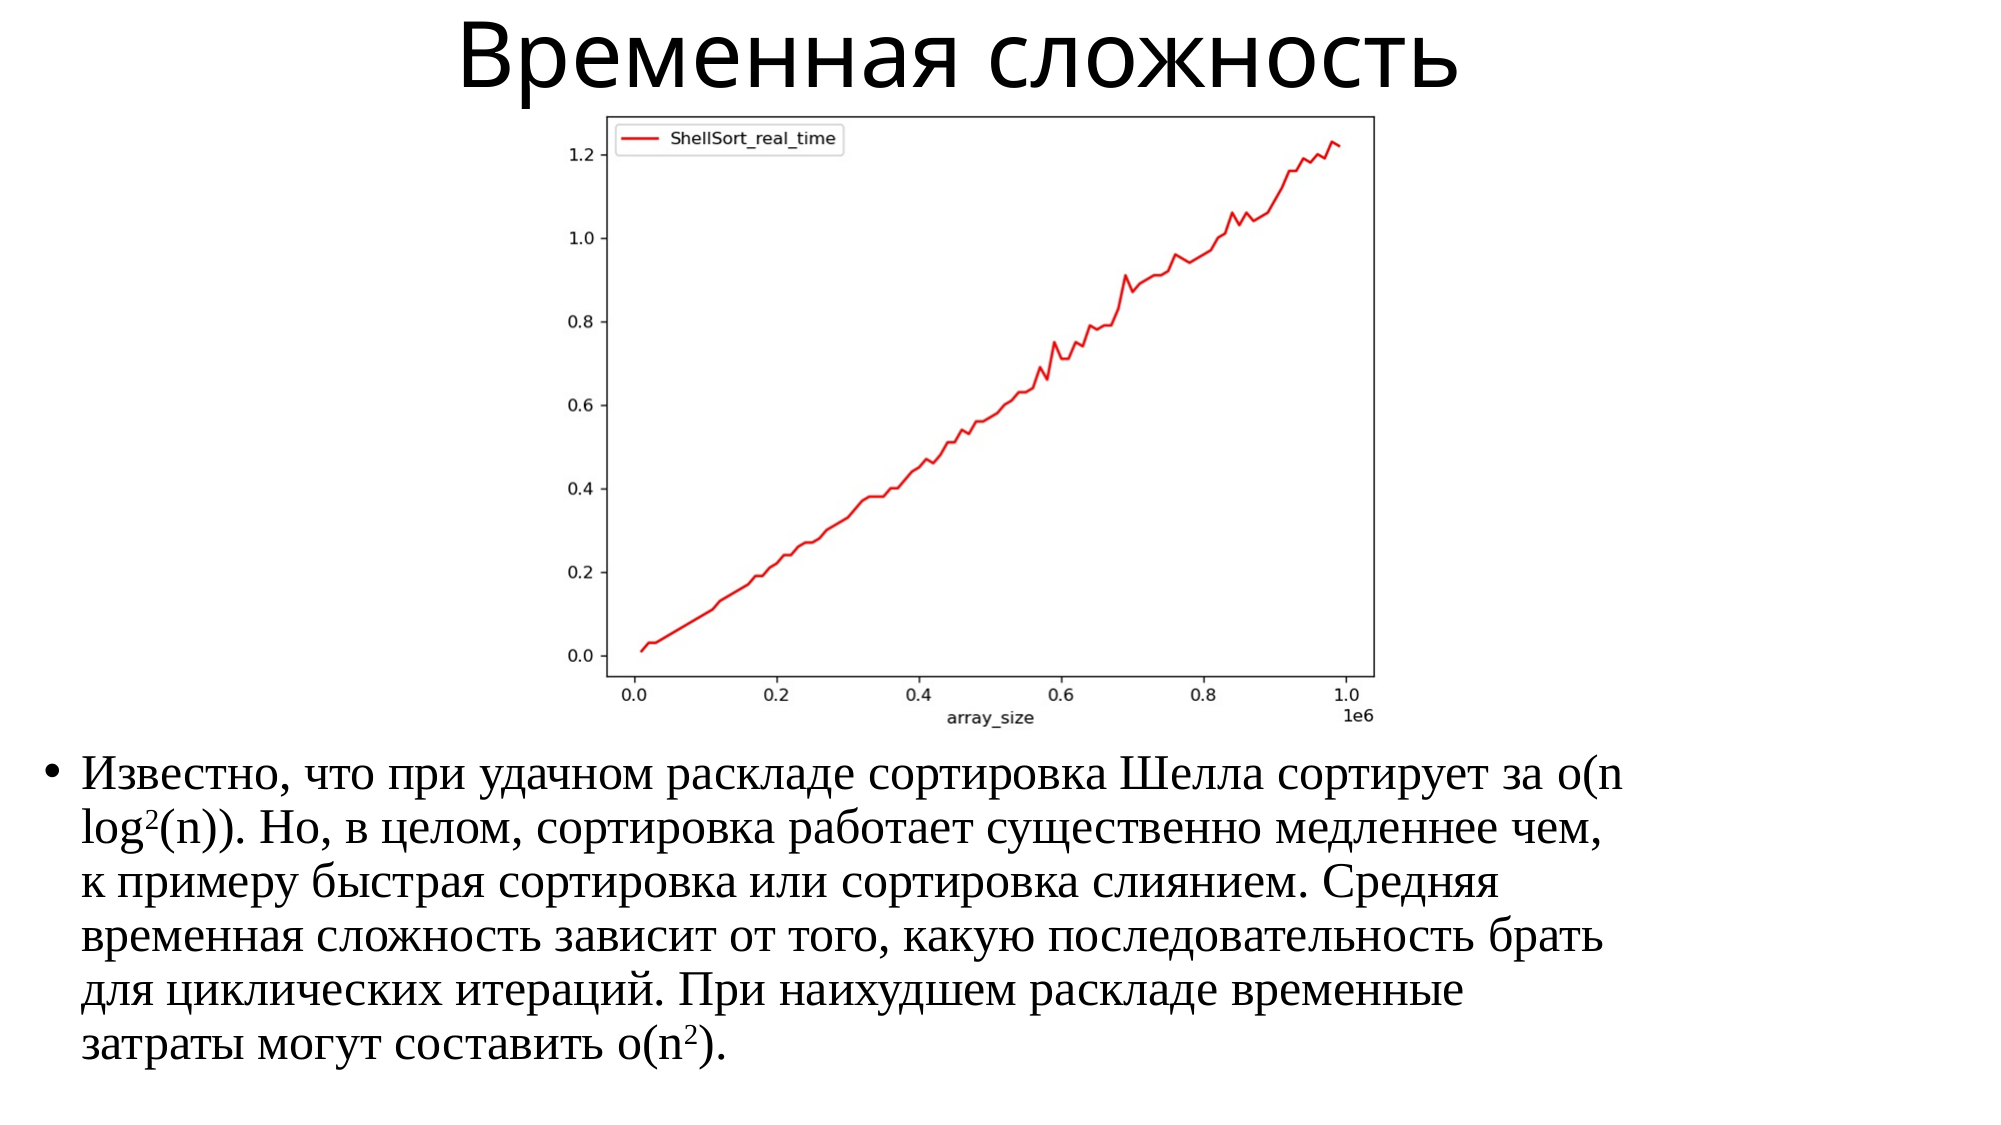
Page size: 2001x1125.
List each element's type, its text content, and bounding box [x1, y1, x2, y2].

list Известно, что при удачном раскладе сортировка Шелла сортирует за o(n log2(n)). Но, в целом, сортировка работает существенно медленнее чем, к примеру быстрая сортировка или сортировка слиянием. Средняя временная сложность зависит от того, какую последовательность брать для циклических итераций. При наихудшем раскладе временные затраты могут составить o(n2). [28, 739, 1654, 1125]
title Временная сложность [108, 0, 1834, 167]
picture [555, 104, 1386, 740]
